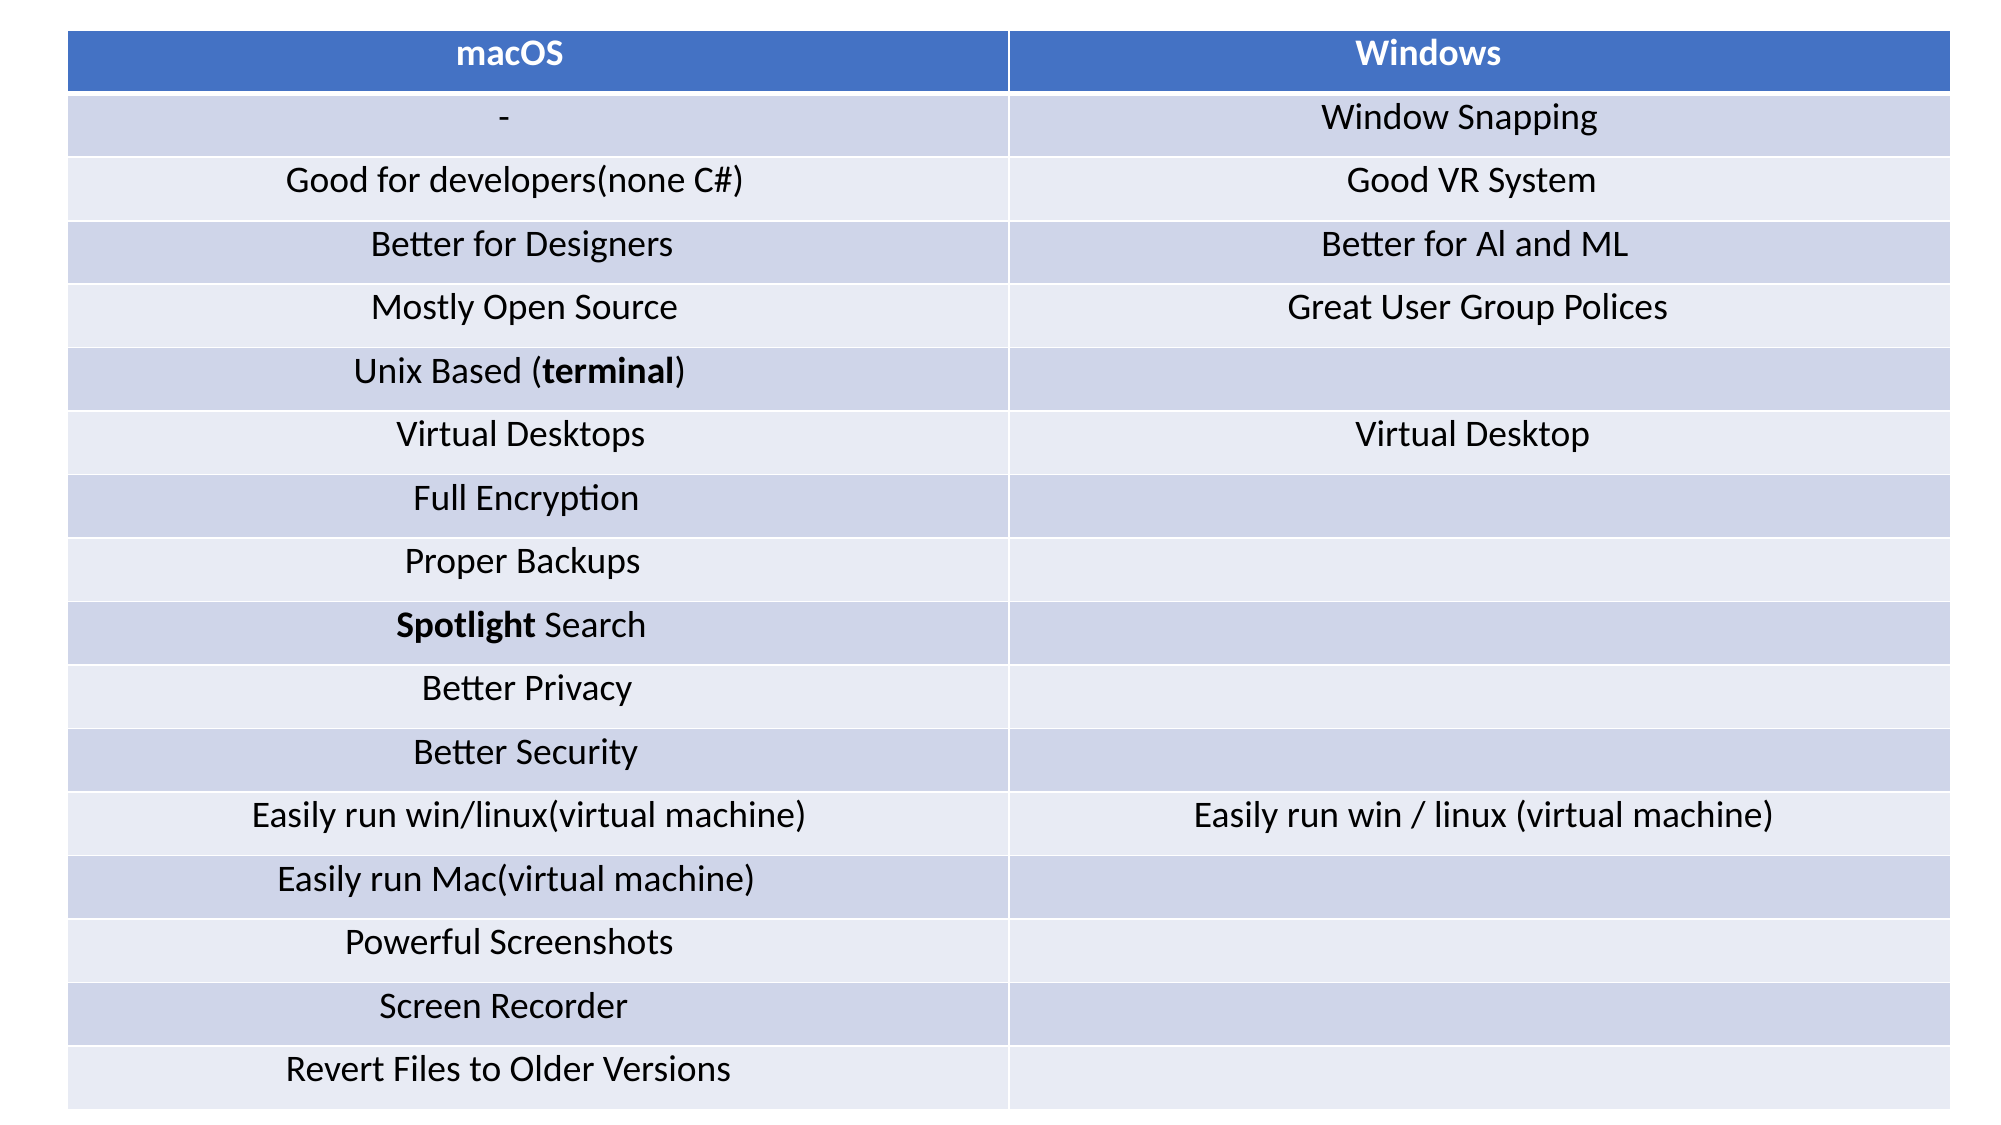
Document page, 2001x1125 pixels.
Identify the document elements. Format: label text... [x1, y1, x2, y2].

table_cell Virtual Desktops [68, 412, 1008, 474]
table_cell Full Encryption [68, 475, 1008, 537]
table_cell [1010, 348, 1950, 410]
table_header macOS [68, 31, 1008, 91]
table_cell Better Privacy [68, 666, 1008, 728]
table_cell [1010, 1047, 1950, 1109]
table_cell Proper Backups [68, 539, 1008, 601]
table_cell Better Security [68, 729, 1008, 791]
table_cell [1010, 920, 1950, 982]
table_cell Screen Recorder [68, 983, 1008, 1045]
table_cell Great User Group Polices [1010, 285, 1950, 347]
table_cell [1010, 475, 1950, 537]
table_cell Revert Files to Older Versions [68, 1047, 1008, 1109]
table_cell - [68, 96, 1008, 156]
table_cell Better for Designers [68, 222, 1008, 283]
table_cell Better for Al and ML [1010, 222, 1950, 283]
table_cell [1010, 856, 1950, 918]
table_cell Unix Based (terminal) [68, 348, 1008, 410]
table_header Windows [1010, 31, 1950, 91]
table_cell Easily run win/linux(virtual machine) [68, 793, 1008, 855]
table_cell [1010, 983, 1950, 1045]
table_cell Easily run Mac(virtual machine) [68, 856, 1008, 918]
table_cell [1010, 539, 1950, 601]
table_cell Good for developers(none C#) [68, 158, 1008, 220]
table_cell Good VR System [1010, 158, 1950, 220]
table_cell Mostly Open Source [68, 285, 1008, 347]
table_cell [1010, 602, 1950, 664]
table_cell Virtual Desktop [1010, 412, 1950, 474]
table_cell Powerful Screenshots [68, 920, 1008, 982]
table_cell Spotlight Search [68, 602, 1008, 664]
table_cell [1010, 666, 1950, 728]
table_cell [1010, 729, 1950, 791]
table_cell Easily run win / linux (virtual machine) [1010, 793, 1950, 855]
table_cell Window Snapping [1010, 96, 1950, 156]
